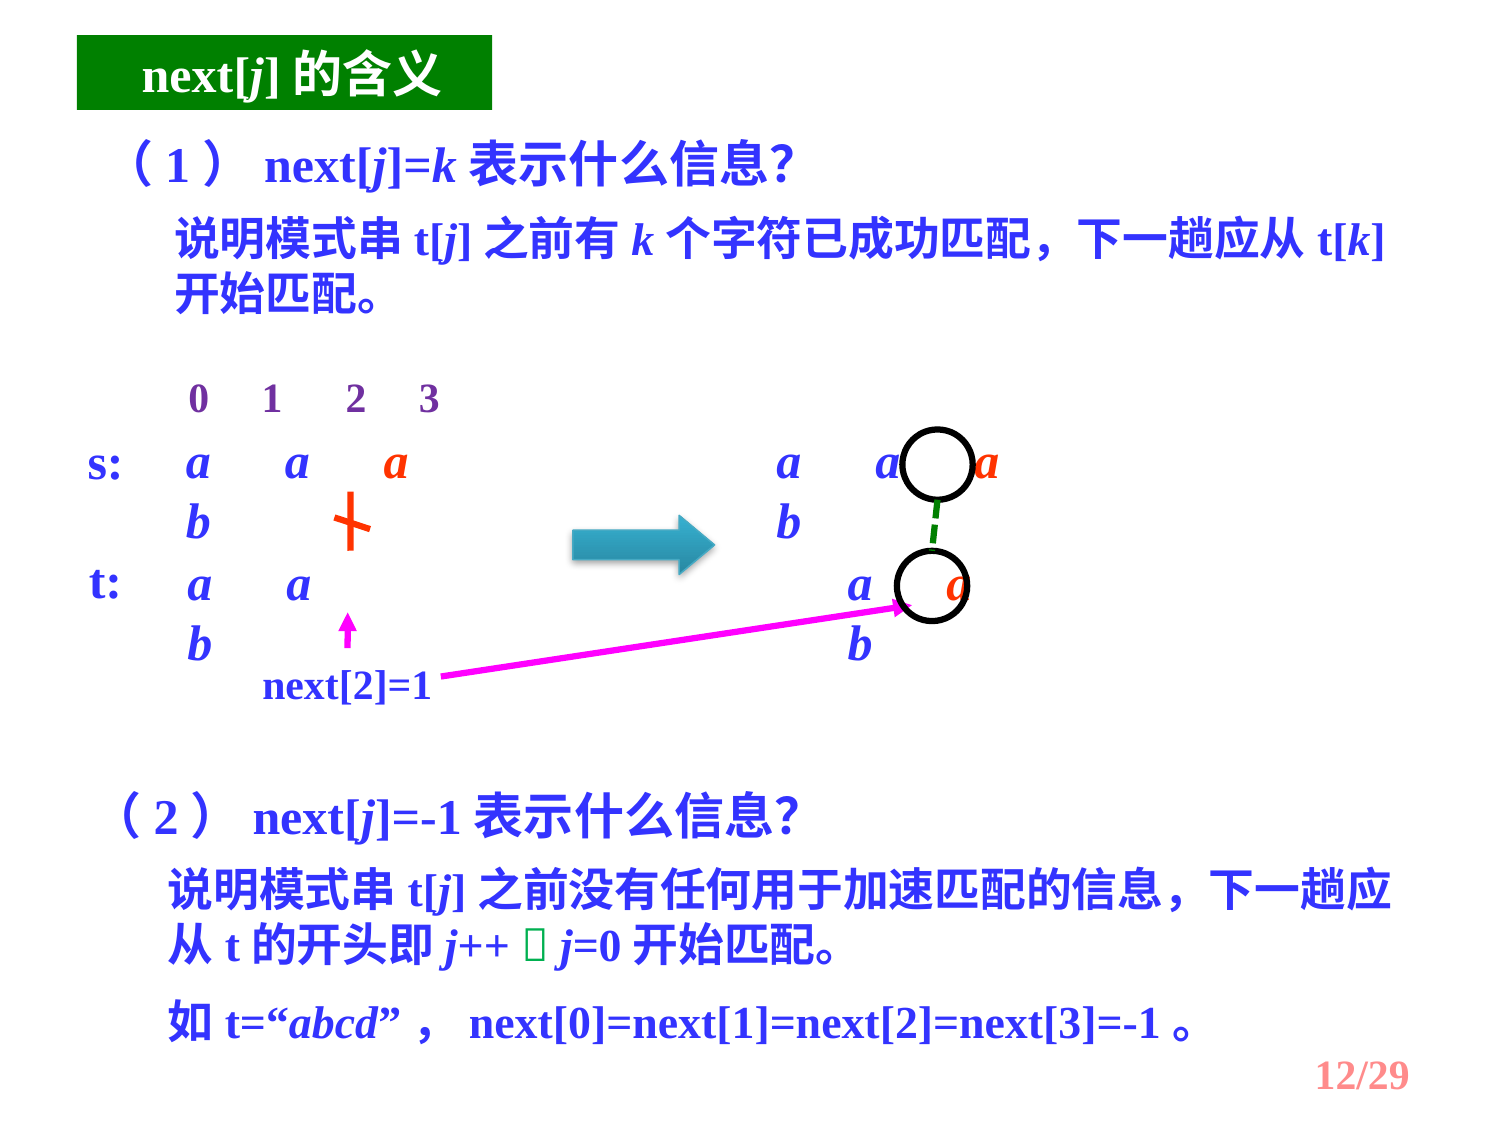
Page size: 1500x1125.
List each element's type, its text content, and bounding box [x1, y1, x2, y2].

slide_number 12/29 [1074, 1071, 1425, 1103]
text_box a a b [172, 543, 409, 678]
text_box （1）next[j]=k表示什么信息？ [88, 125, 1306, 201]
text_box s: [70, 421, 141, 497]
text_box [896, 429, 973, 622]
text_box 0 1 2 3 [173, 363, 490, 429]
text_box t: [70, 541, 141, 616]
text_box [440, 420, 1081, 677]
text_box next[j]的含义 [76, 35, 493, 110]
text_box 说明模式串t[j]之前有k个字符已成功匹配，下一趟应从t[k]开始匹配。 [159, 202, 1454, 327]
text_box next[2]=1 [247, 650, 461, 716]
text_box [341, 612, 354, 649]
text_box a a a b [171, 420, 435, 556]
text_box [76, 776, 1442, 1063]
